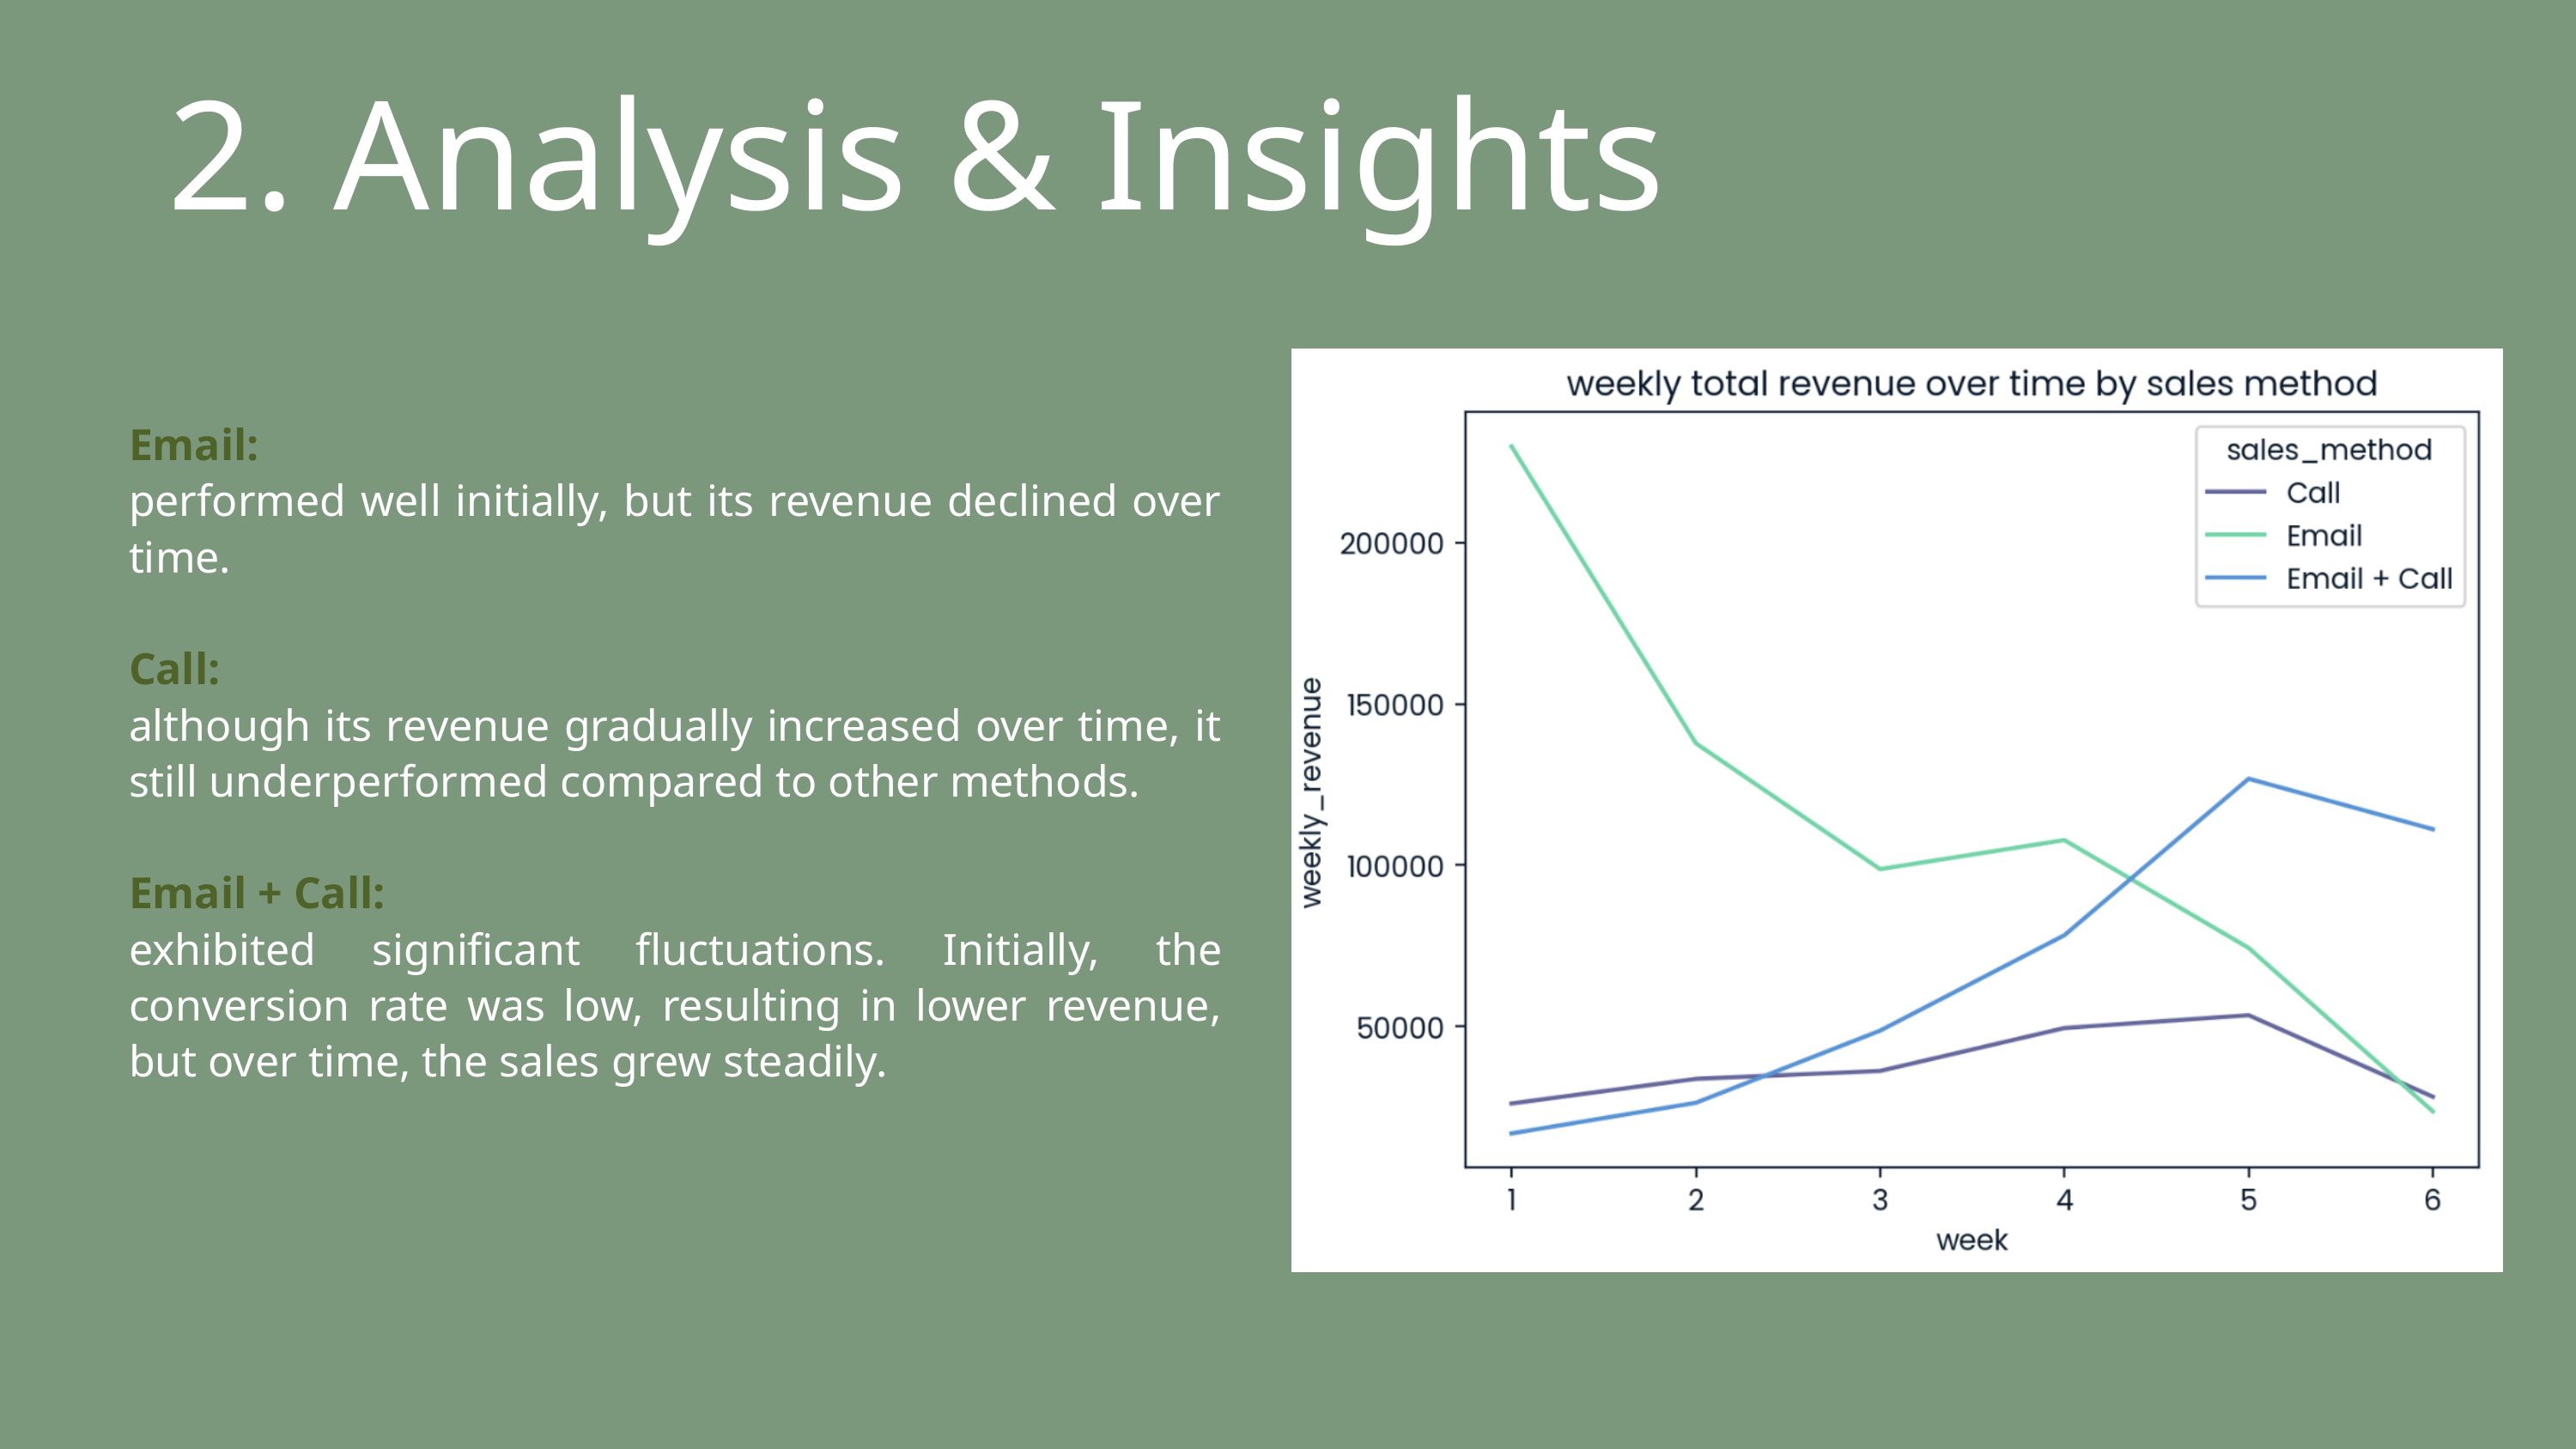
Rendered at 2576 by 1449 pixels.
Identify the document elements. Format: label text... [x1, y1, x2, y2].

text_box Email: performed well initially, but its revenue declined over time. Call: although its revenue gradually increased over time, it still underperformed compared to other methods. Email + Call: exhibited significant fluctuations. Initially, the conversion rate was low, resulting in lower revenue, but over time, the sales grew steadily. [129, 413, 1223, 1086]
text_box 2. Analysis & Insights [167, 58, 1725, 240]
picture [1291, 348, 2503, 1272]
